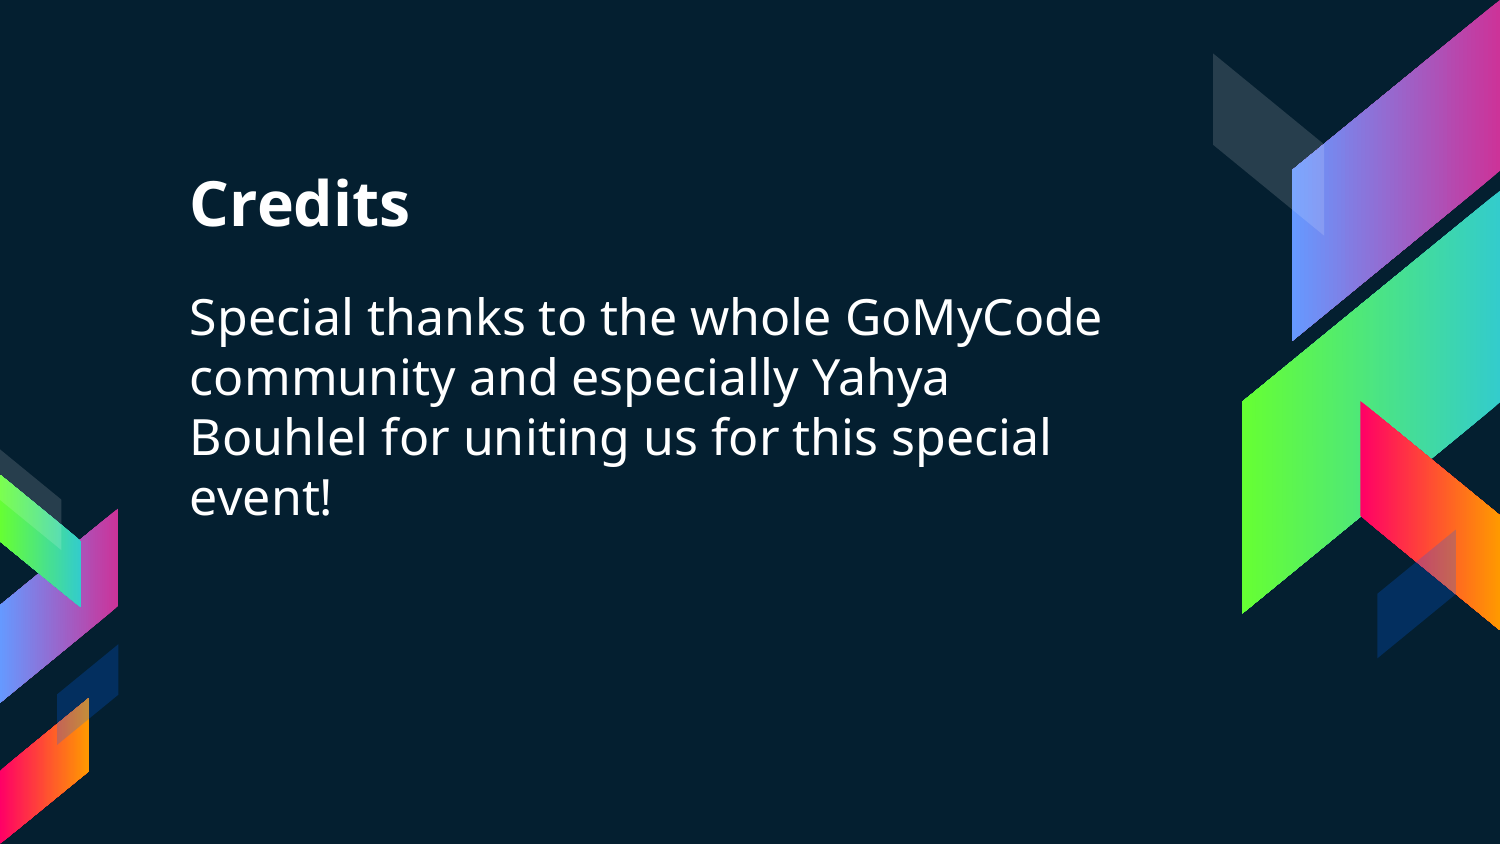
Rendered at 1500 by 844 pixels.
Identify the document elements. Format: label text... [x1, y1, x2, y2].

title Credits [175, 149, 1155, 255]
list Special thanks to the whole GoMyCode community and especially Yahya Bouhlel for uniting us for this special event! [175, 270, 1155, 725]
